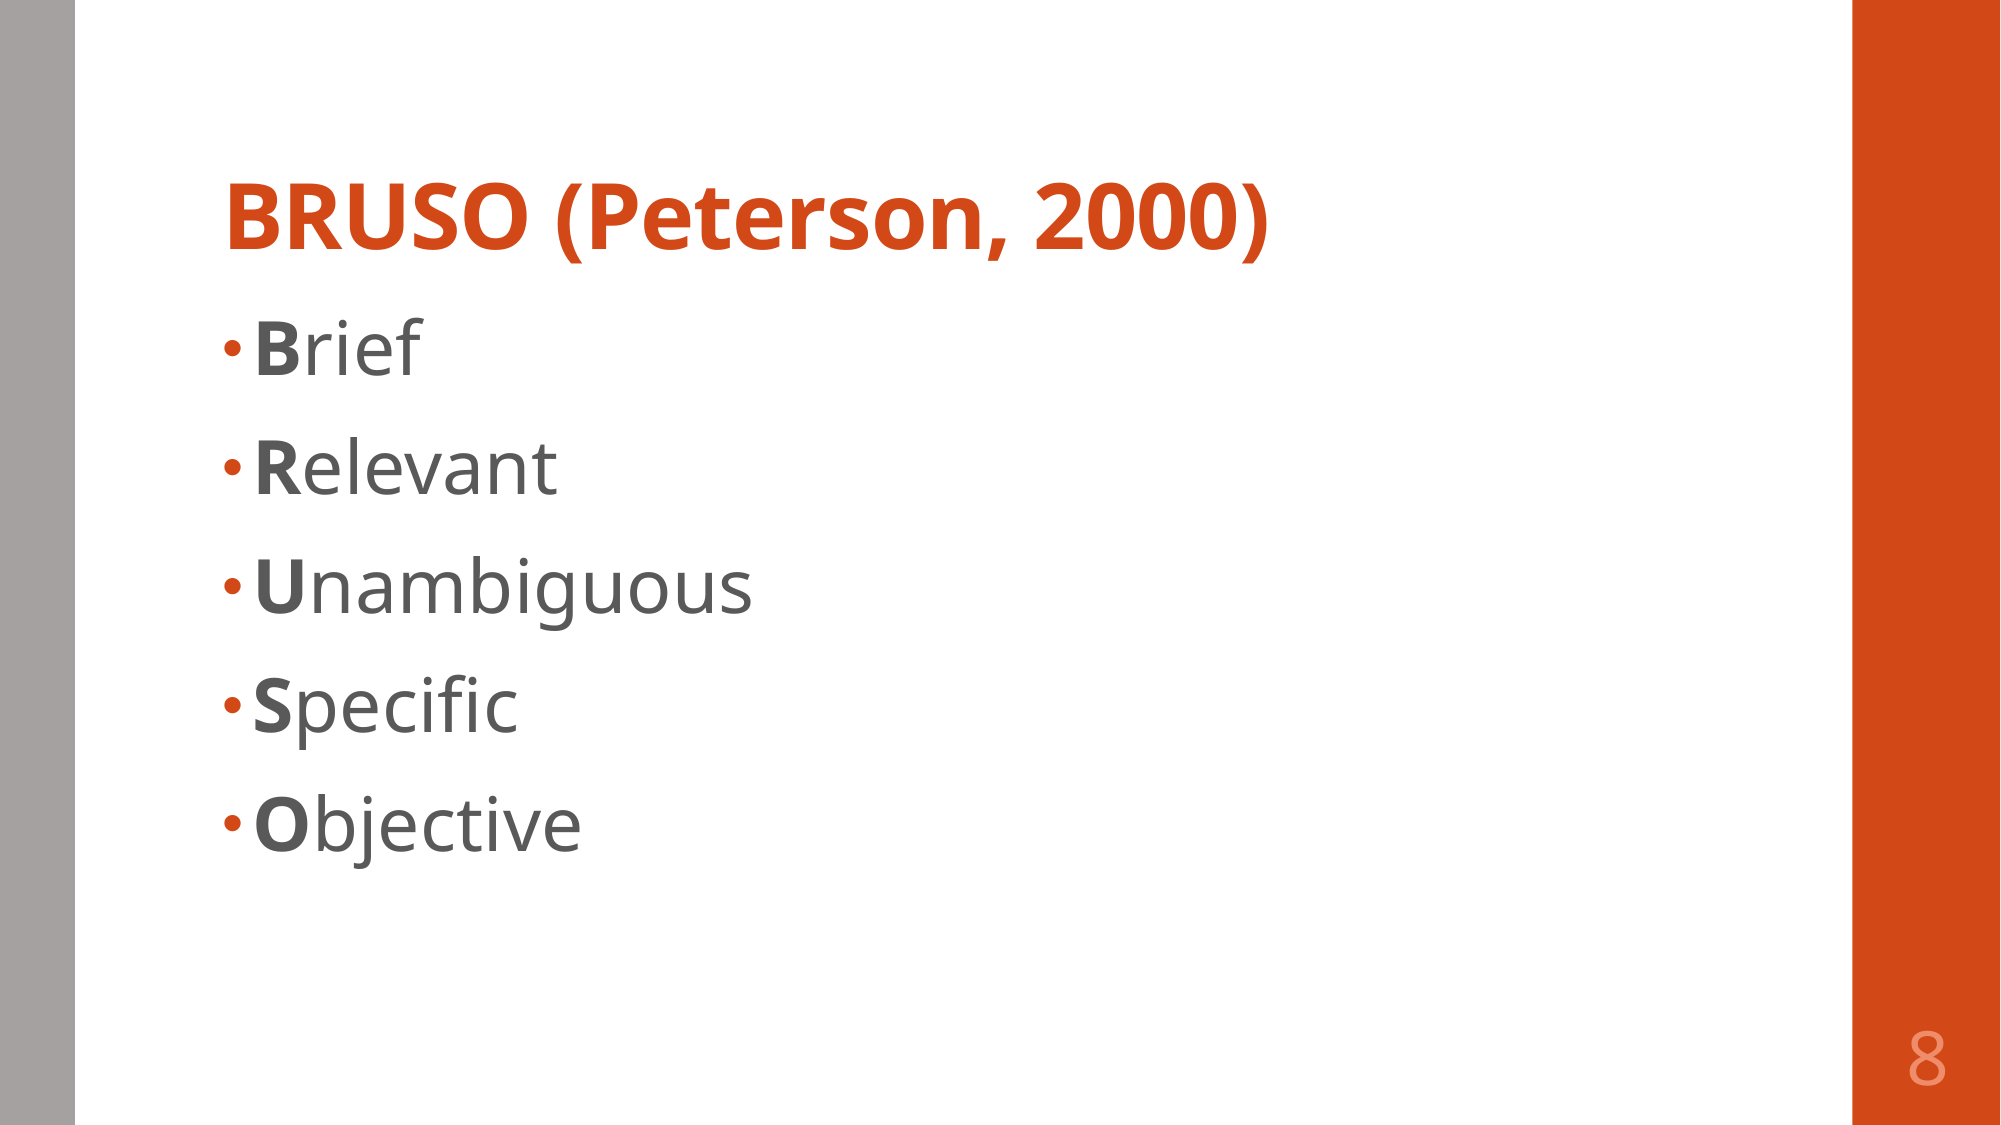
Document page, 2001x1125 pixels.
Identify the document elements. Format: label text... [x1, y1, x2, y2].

slide_number 8 [1852, 1012, 2000, 1110]
list Brief Relevant Unambiguous Specific Objective [206, 299, 1617, 1014]
title BRUSO (Peterson, 2000) [206, 48, 1797, 278]
